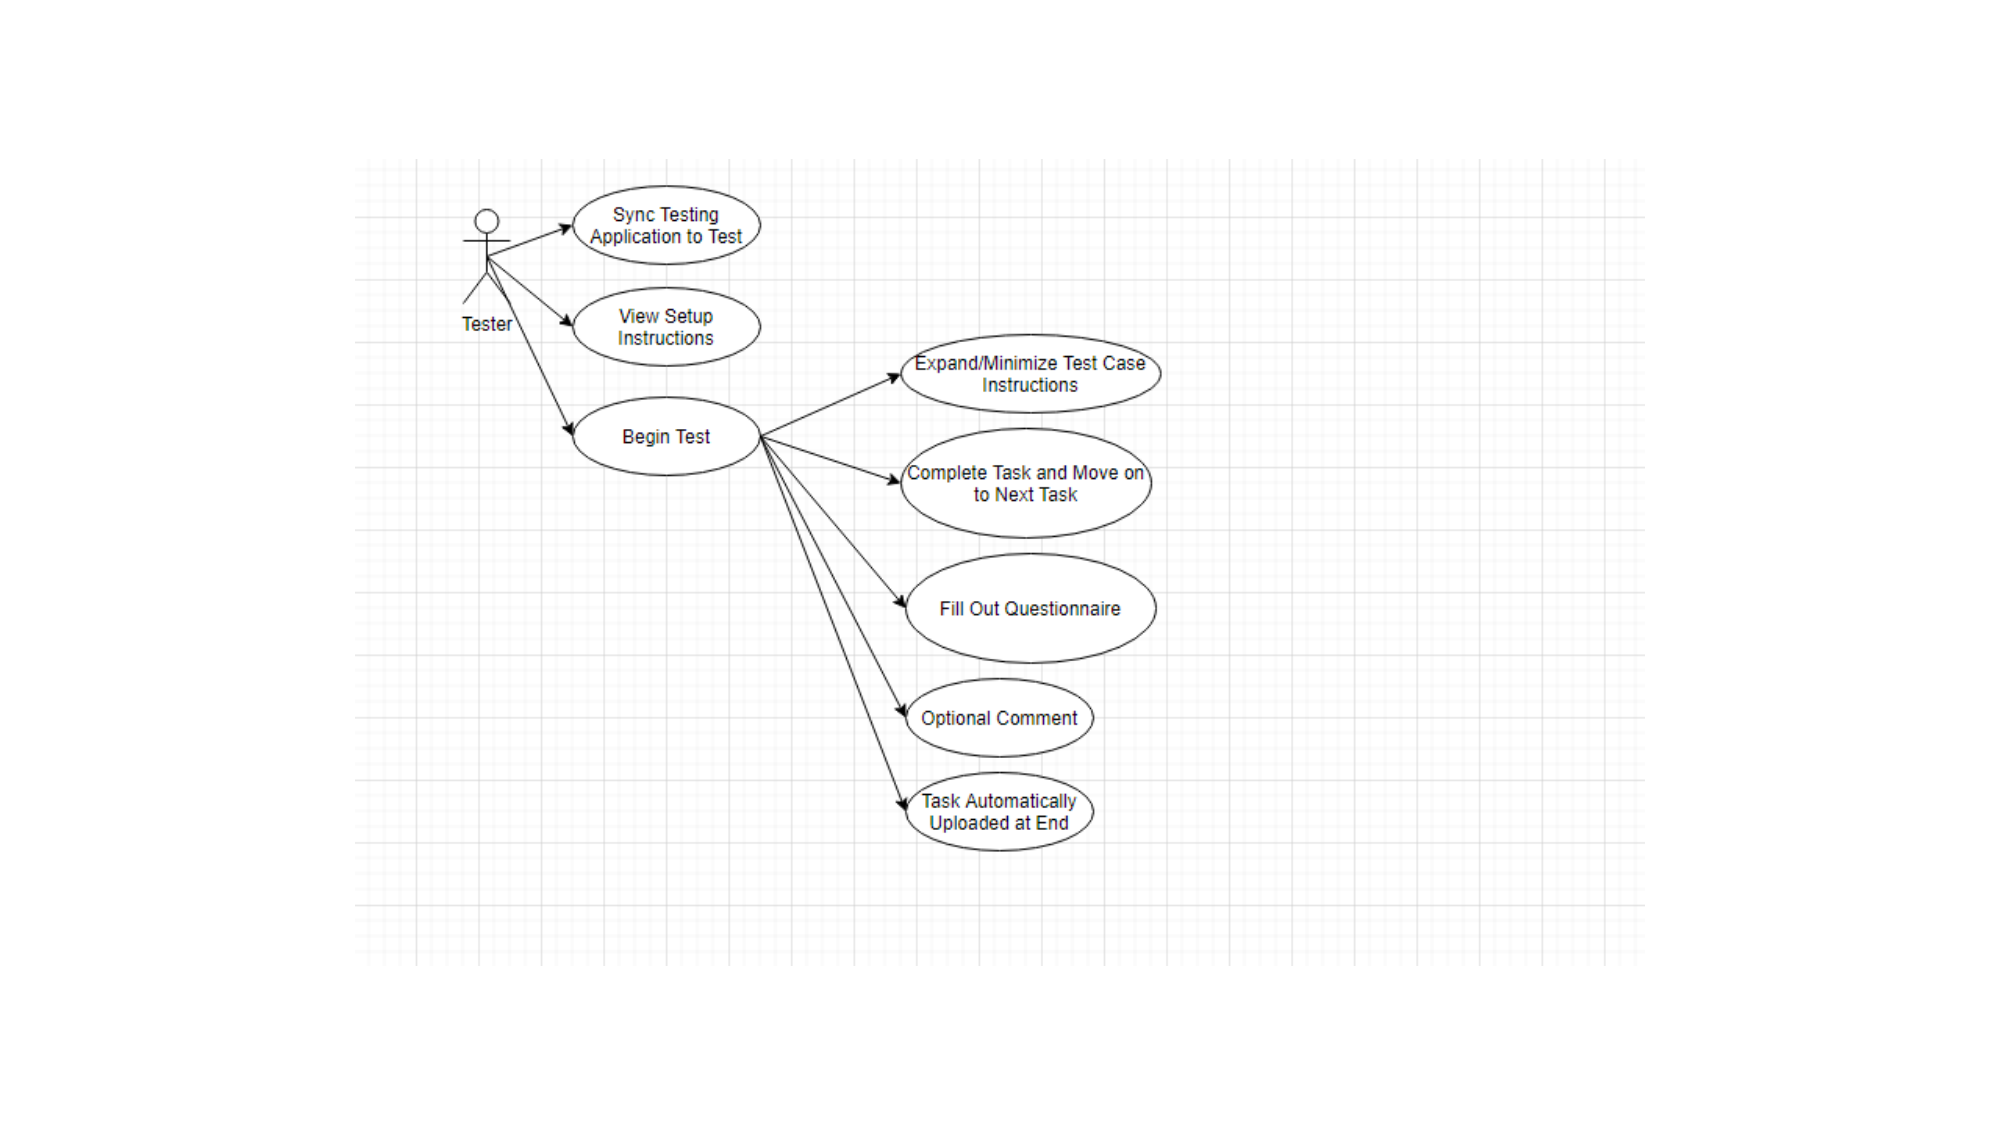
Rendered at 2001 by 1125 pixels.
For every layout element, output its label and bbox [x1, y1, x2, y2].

picture [355, 159, 1645, 966]
